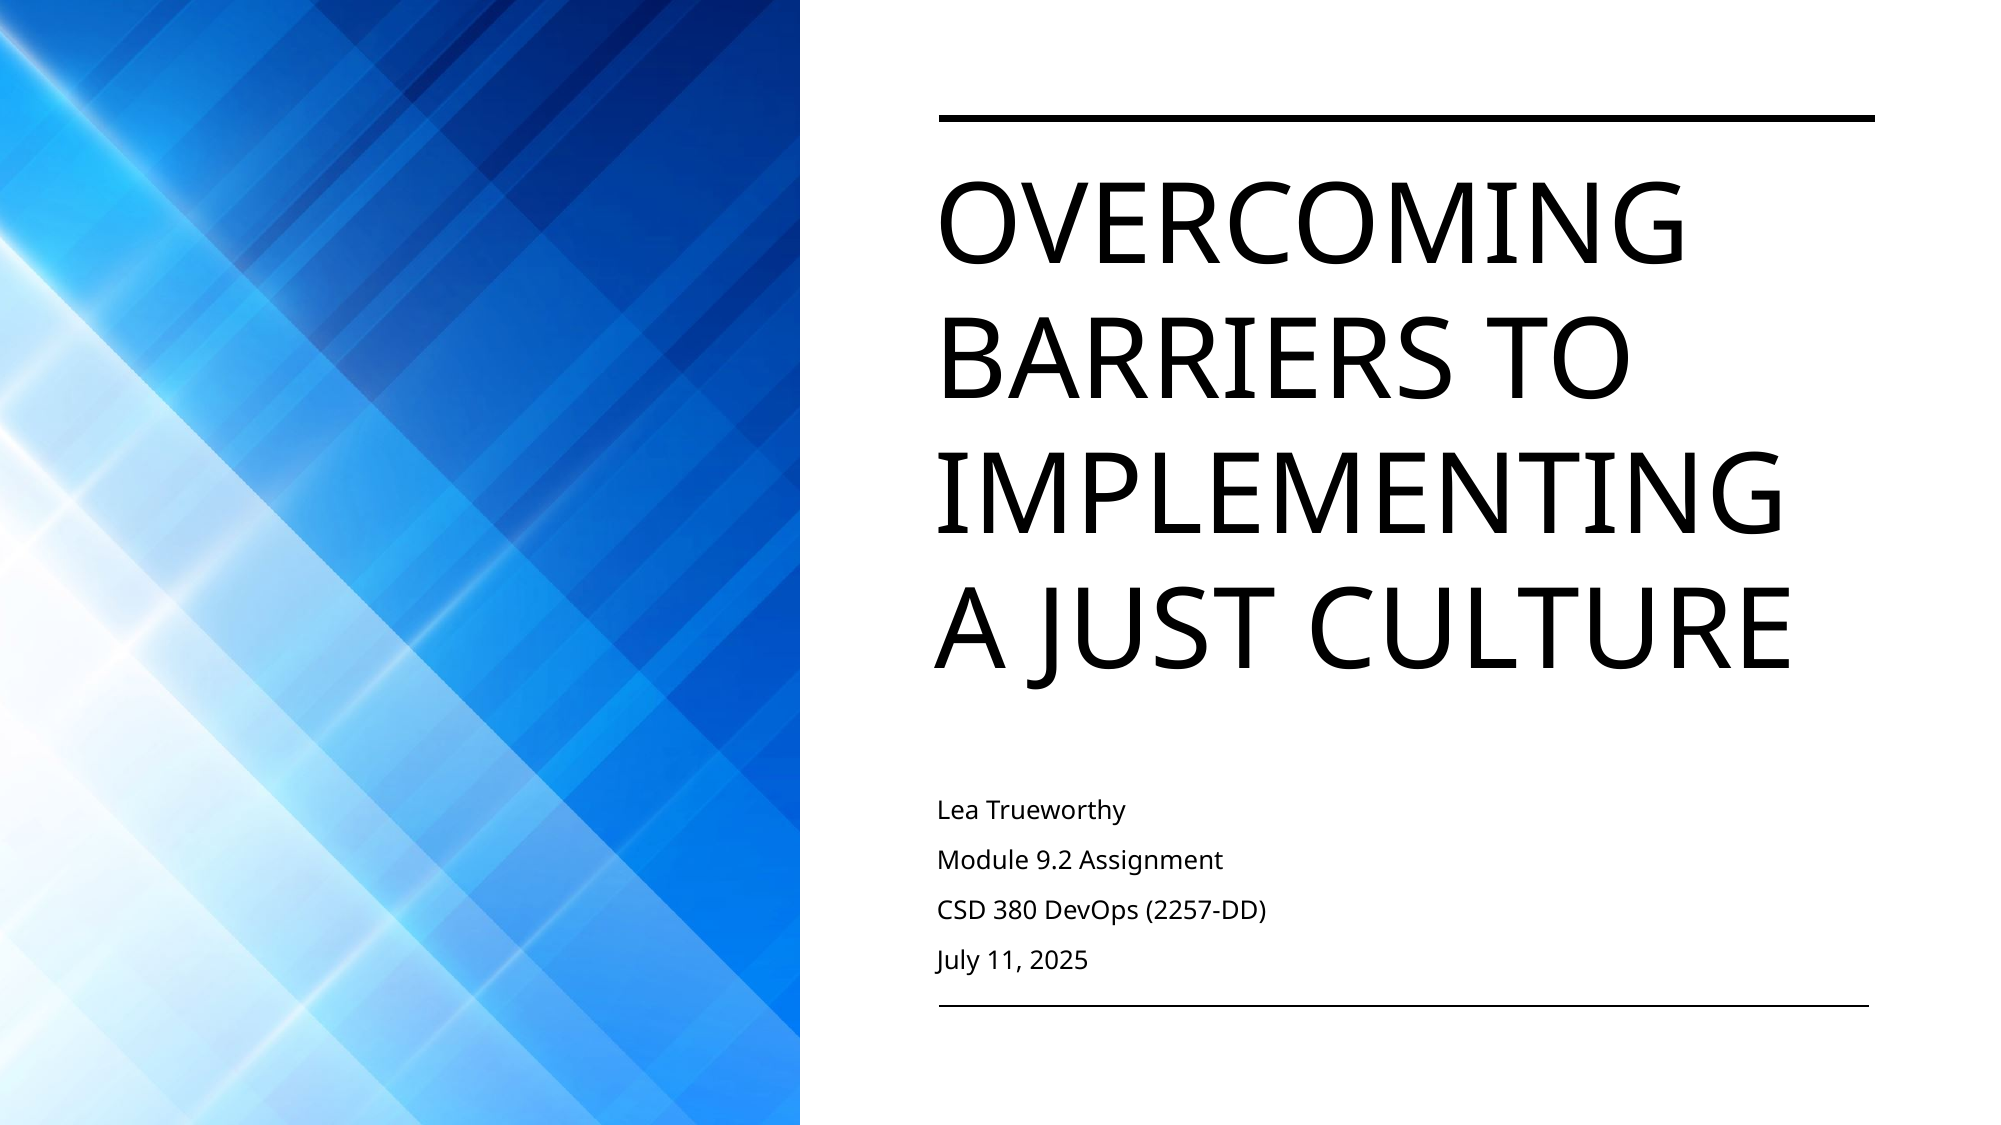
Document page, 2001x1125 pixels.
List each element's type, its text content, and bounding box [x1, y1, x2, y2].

text_box [800, 0, 2000, 1125]
title Overcoming Barriers to Implementing a Just Culture [919, 143, 1875, 778]
picture [0, 0, 800, 1125]
subtitle Lea Trueworthy Module 9.2 Assignment CSD 380 DevOps (2257-DD) July 11, 2025 [921, 785, 1795, 982]
